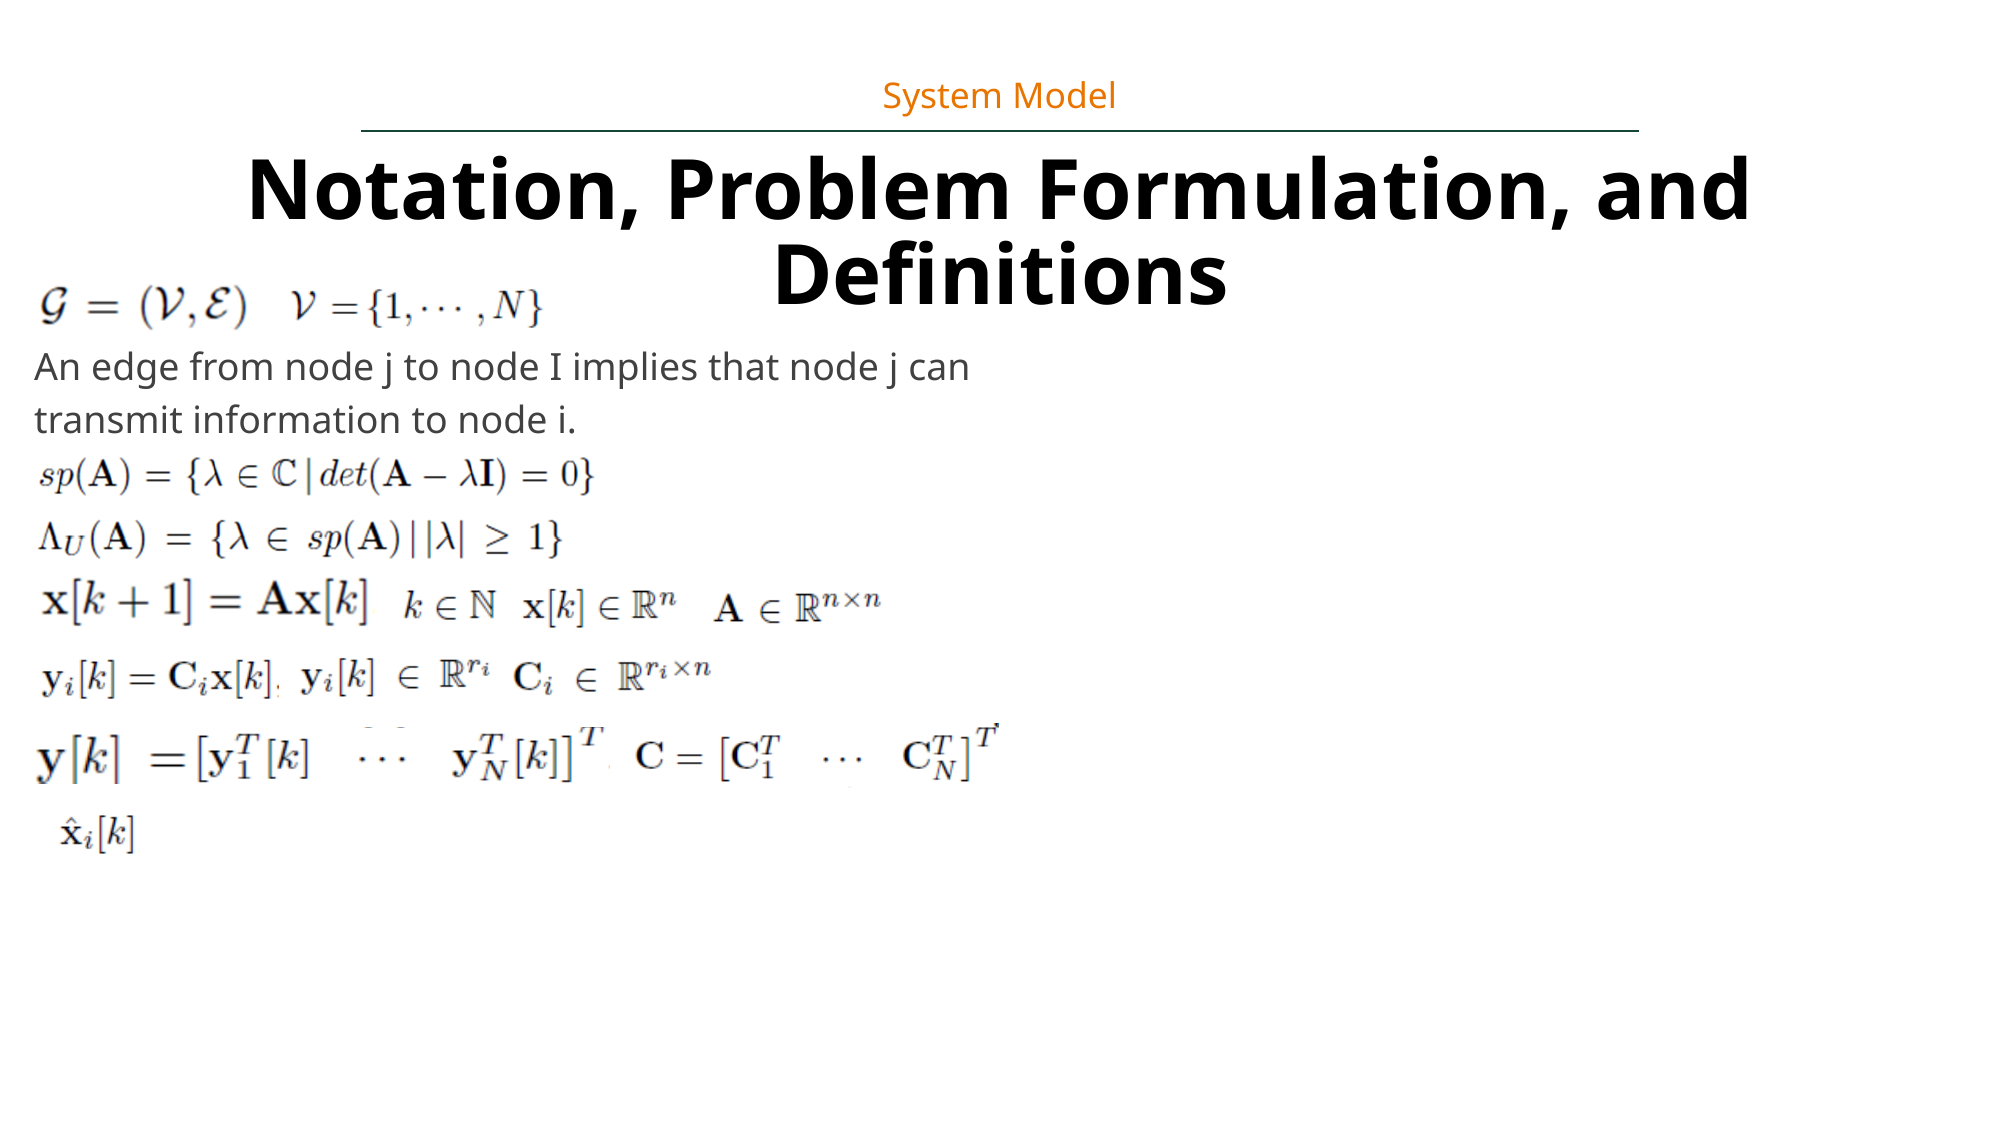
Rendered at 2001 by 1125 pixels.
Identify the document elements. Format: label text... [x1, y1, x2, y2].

picture [34, 453, 601, 502]
picture [711, 586, 888, 633]
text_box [30, 727, 611, 785]
title Notation, Problem Formulation, and Definitions [150, 154, 1850, 302]
picture [401, 586, 500, 628]
picture [34, 513, 563, 564]
text_box An edge from node j to node I implies that node j can transmit information to node i. [34, 333, 1058, 442]
picture [57, 810, 141, 857]
picture [33, 575, 375, 638]
picture [515, 583, 683, 631]
picture [628, 723, 1000, 789]
picture [296, 648, 496, 703]
picture [34, 280, 251, 336]
list System Model [150, 79, 1850, 154]
picture [32, 649, 279, 707]
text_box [286, 280, 547, 336]
picture [508, 656, 714, 700]
